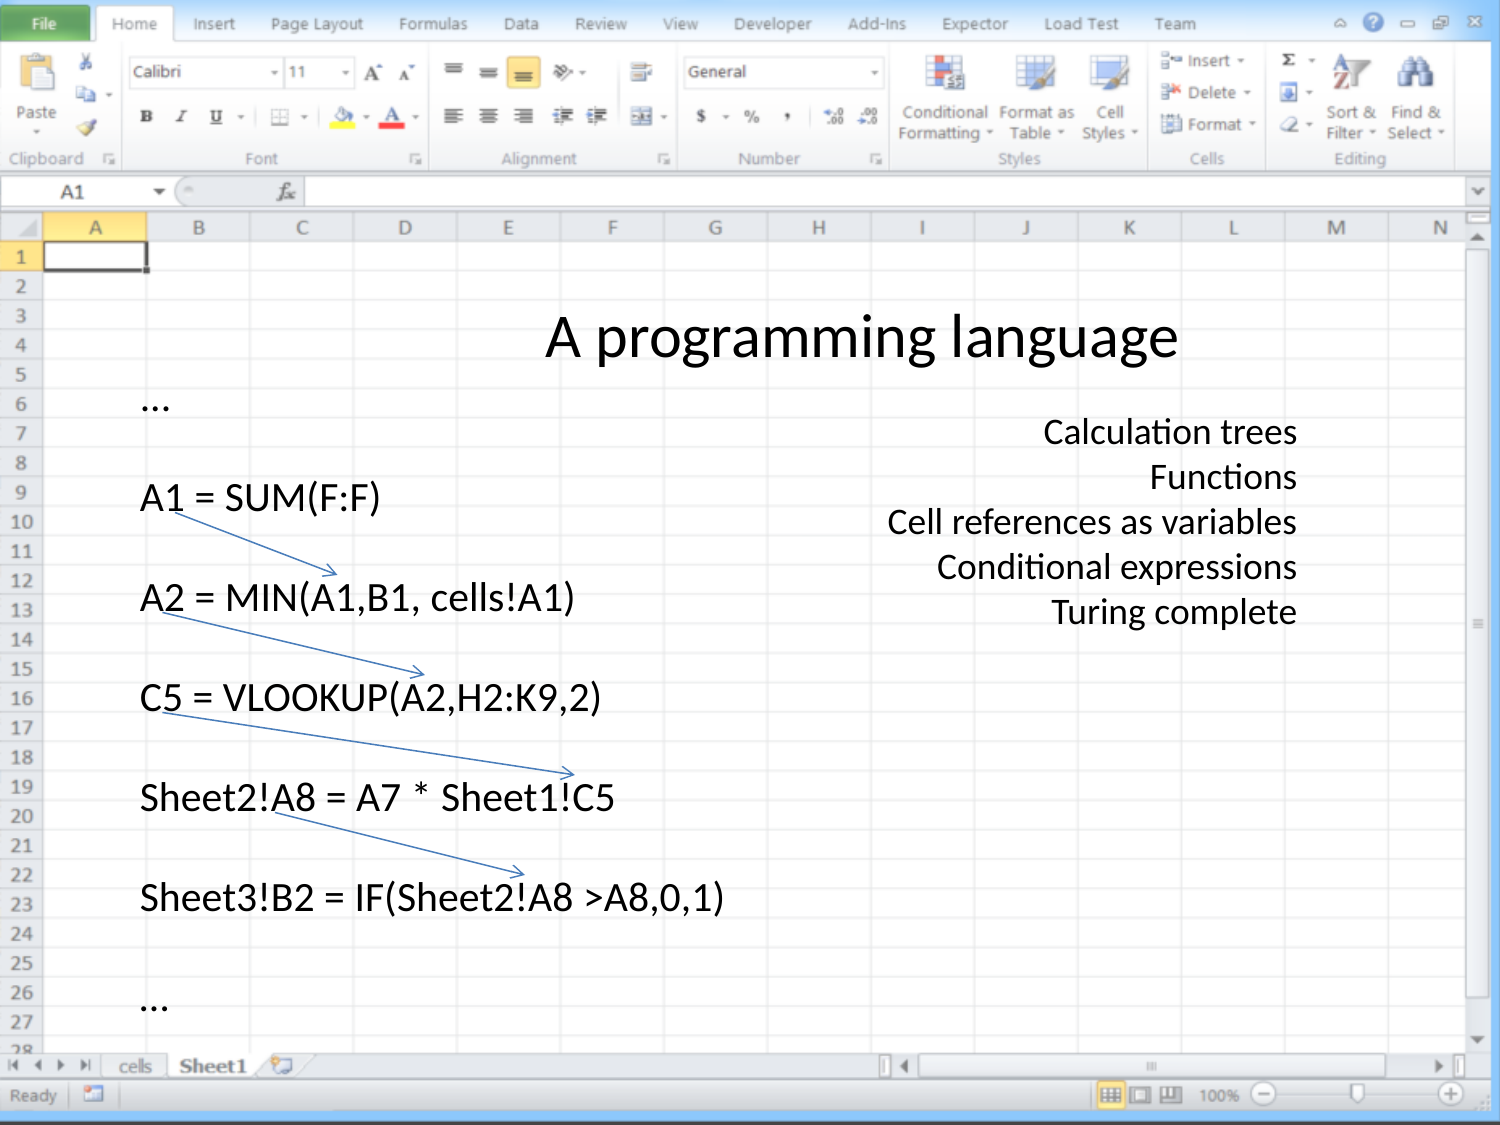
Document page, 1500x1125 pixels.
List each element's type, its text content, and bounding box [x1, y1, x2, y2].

text_box Calculation trees Functions Cell references as variables Conditional expressions Turing complete [825, 399, 1313, 640]
title A programming language [187, 287, 1500, 413]
text_box ... A1 = SUM(F:F) A2 = MIN(A1,B1, cells!A1) C5 = VLOOKUP(A2,H2:K9,2) Sheet2!A8 = A7 * Sheet1!C5 Sheet3!B2 = IF(Sheet2!A8 >A8,0,1) … [125, 362, 775, 1028]
table_cell MULTIPLE-SHEETS [0, 0, 1500, 1125]
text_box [162, 712, 576, 776]
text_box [174, 512, 338, 576]
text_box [162, 612, 426, 676]
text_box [274, 812, 526, 876]
